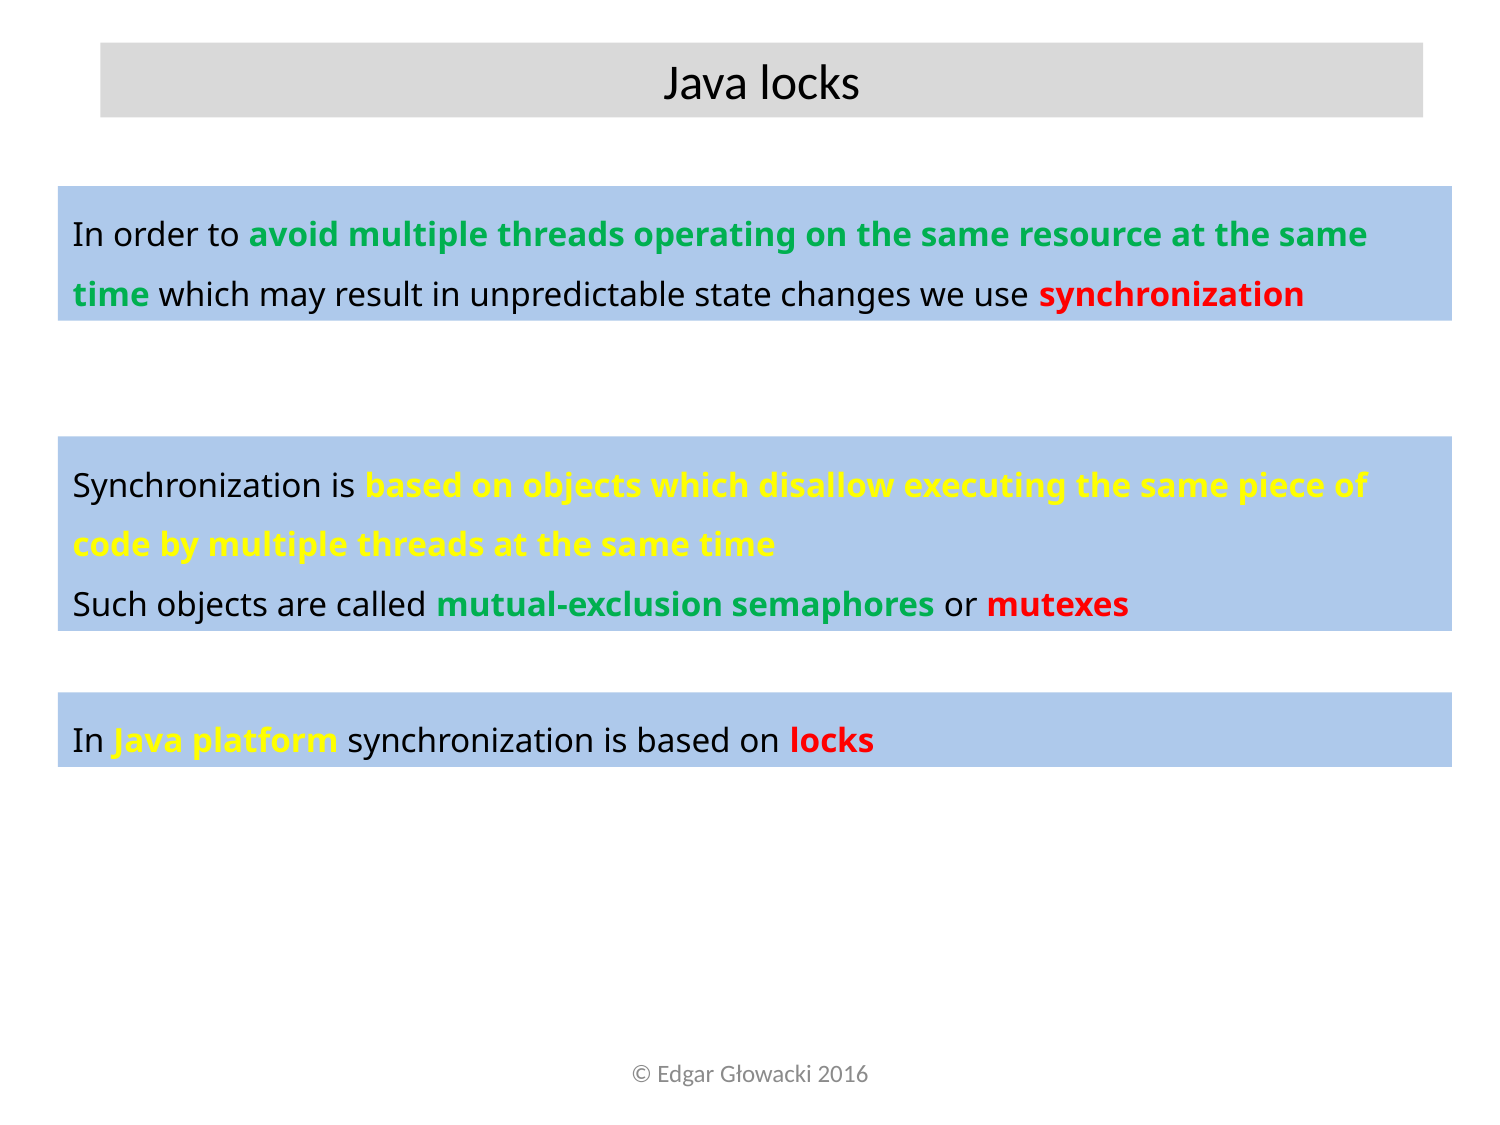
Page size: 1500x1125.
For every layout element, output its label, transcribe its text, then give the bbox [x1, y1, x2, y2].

text_box In order to avoid multiple threads operating on the same resource at the same time which may result in unpredictable state changes we use synchronization [57, 186, 1452, 321]
footer © Edgar Głowacki 2016 [512, 1042, 988, 1103]
text_box Java locks [100, 42, 1424, 118]
text_box Synchronization is based on objects which disallow executing the same piece of code by multiple threads at the same time Such objects are called mutual-exclusion semaphores or mutexes [57, 436, 1452, 631]
text_box In Java platform synchronization is based on locks [57, 692, 1452, 767]
